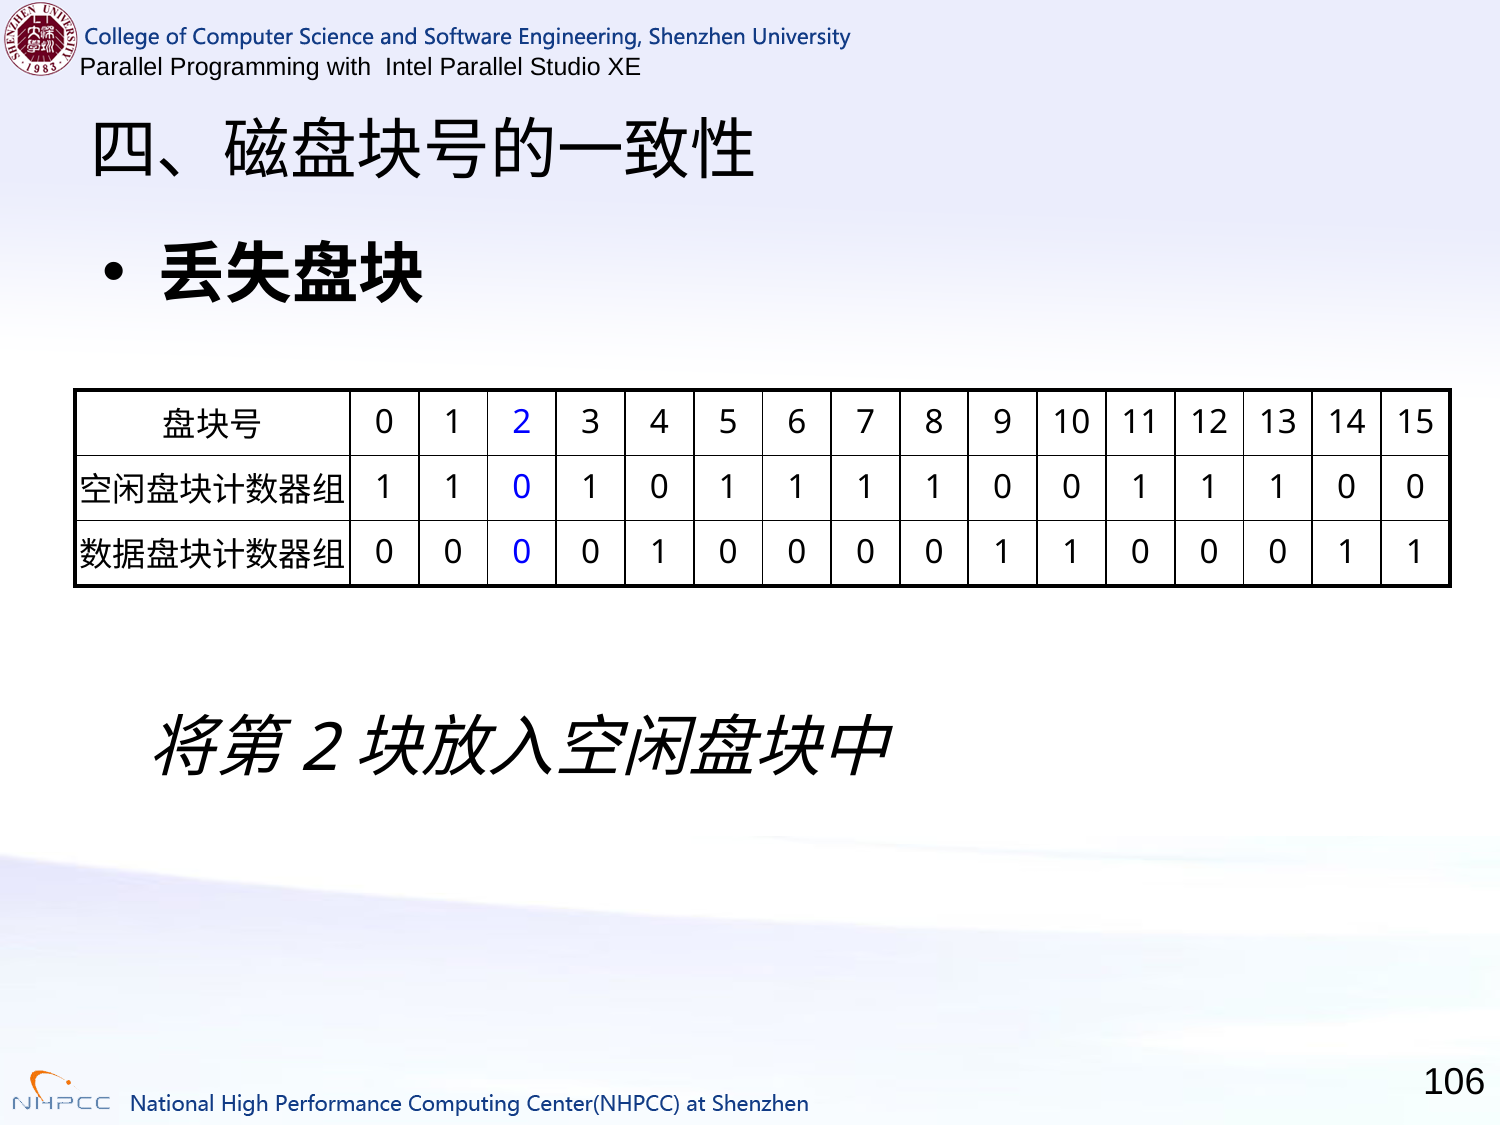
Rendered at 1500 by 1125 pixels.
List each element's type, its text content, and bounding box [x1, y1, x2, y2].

table_cell 0 [901, 521, 967, 584]
table_cell 1 [1038, 521, 1105, 584]
table_cell 1 [420, 456, 487, 520]
picture [0, 0, 1500, 1125]
table_cell 0 [557, 521, 624, 584]
table_cell 0 [1176, 521, 1243, 584]
list 丢失盘块 将第2块放入空闲盘块中 [87, 215, 1463, 891]
table_cell 1 [832, 456, 899, 520]
table_header 14 [1313, 392, 1380, 455]
table_cell 1 [1382, 521, 1448, 584]
table_cell 0 [626, 456, 693, 520]
table_cell 1 [695, 456, 762, 520]
table_header 12 [1176, 392, 1243, 455]
table_header 3 [557, 392, 624, 455]
table_header 1 [420, 392, 487, 455]
table_header 盘块号 [77, 392, 349, 455]
table_cell 0 [488, 456, 555, 520]
table_cell 1 [763, 456, 830, 520]
table_cell 1 [1244, 456, 1311, 520]
table_cell 0 [1382, 456, 1448, 520]
table_cell 1 [557, 456, 624, 520]
table_cell 数据盘块计数器组 [77, 521, 349, 584]
table_cell 1 [1176, 456, 1243, 520]
table_header 9 [969, 392, 1036, 455]
table_cell 1 [901, 456, 967, 520]
table_header 5 [695, 392, 762, 455]
table_cell 0 [832, 521, 899, 584]
title 四、磁盘块号的一致性 [75, 90, 1150, 203]
table_cell 1 [969, 521, 1036, 584]
table_cell 1 [1107, 456, 1174, 520]
table_header 6 [763, 392, 830, 455]
table_header 10 [1038, 392, 1105, 455]
table_header 11 [1107, 392, 1174, 455]
table_cell 0 [1244, 521, 1311, 584]
table_cell 0 [351, 521, 418, 584]
table_header 15 [1382, 392, 1448, 455]
table_cell 1 [1313, 521, 1380, 584]
table_header 13 [1244, 392, 1311, 455]
text_box 106 [1374, 1049, 1500, 1110]
table_cell 0 [488, 521, 555, 584]
table_cell 0 [695, 521, 762, 584]
table_cell 0 [1038, 456, 1105, 520]
table_cell 0 [1107, 521, 1174, 584]
table_cell 1 [626, 521, 693, 584]
table_header 7 [832, 392, 899, 455]
table_cell 0 [763, 521, 830, 584]
table_cell 1 [351, 456, 418, 520]
table_cell 0 [1313, 456, 1380, 520]
table_header 4 [626, 392, 693, 455]
table_cell 0 [420, 521, 487, 584]
table_cell 0 [969, 456, 1036, 520]
table_header 8 [901, 392, 967, 455]
table_header 2 [488, 392, 555, 455]
table_header 0 [351, 392, 418, 455]
table_cell 空闲盘块计数器组 [77, 456, 349, 520]
